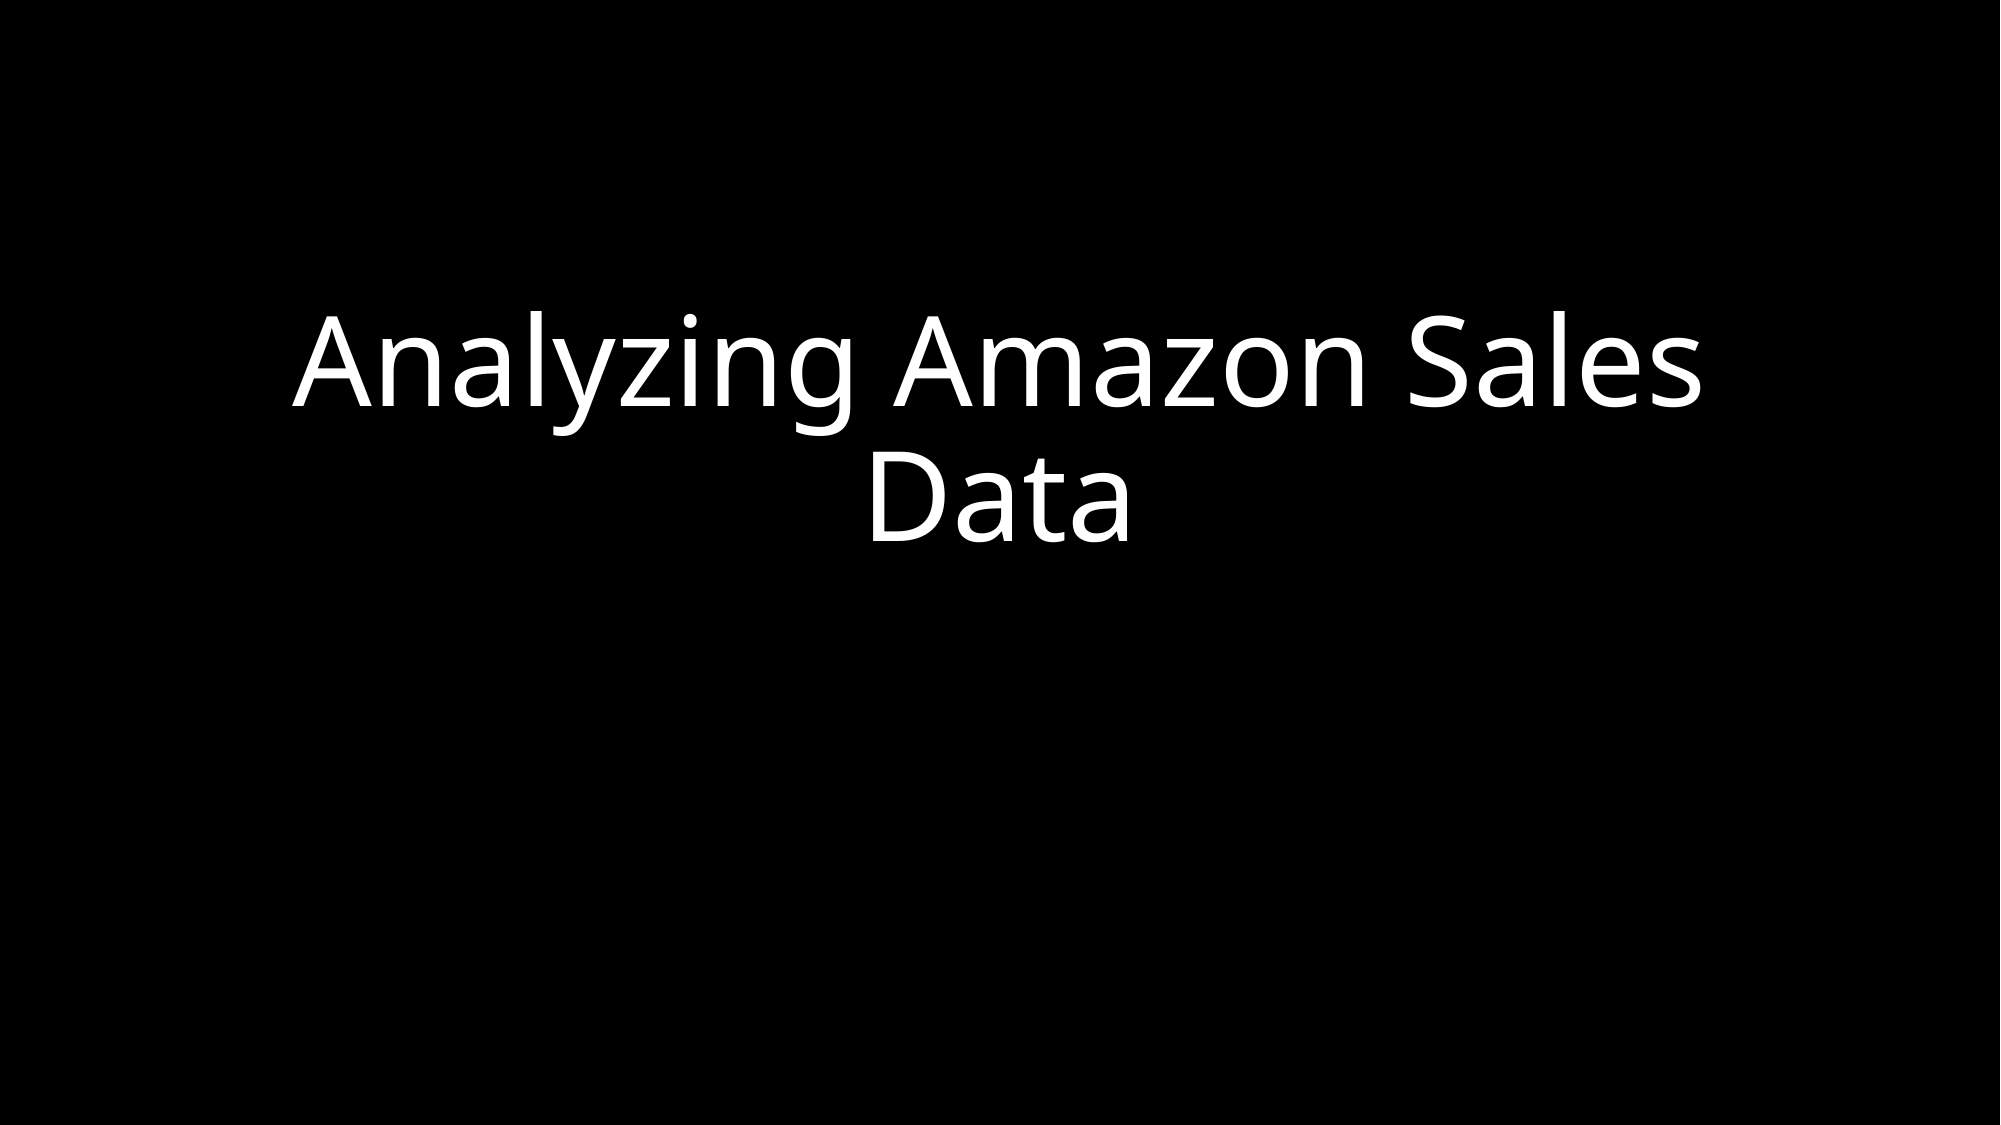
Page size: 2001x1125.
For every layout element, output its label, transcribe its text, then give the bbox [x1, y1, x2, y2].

title Analyzing Amazon Sales Data [249, 184, 1750, 576]
